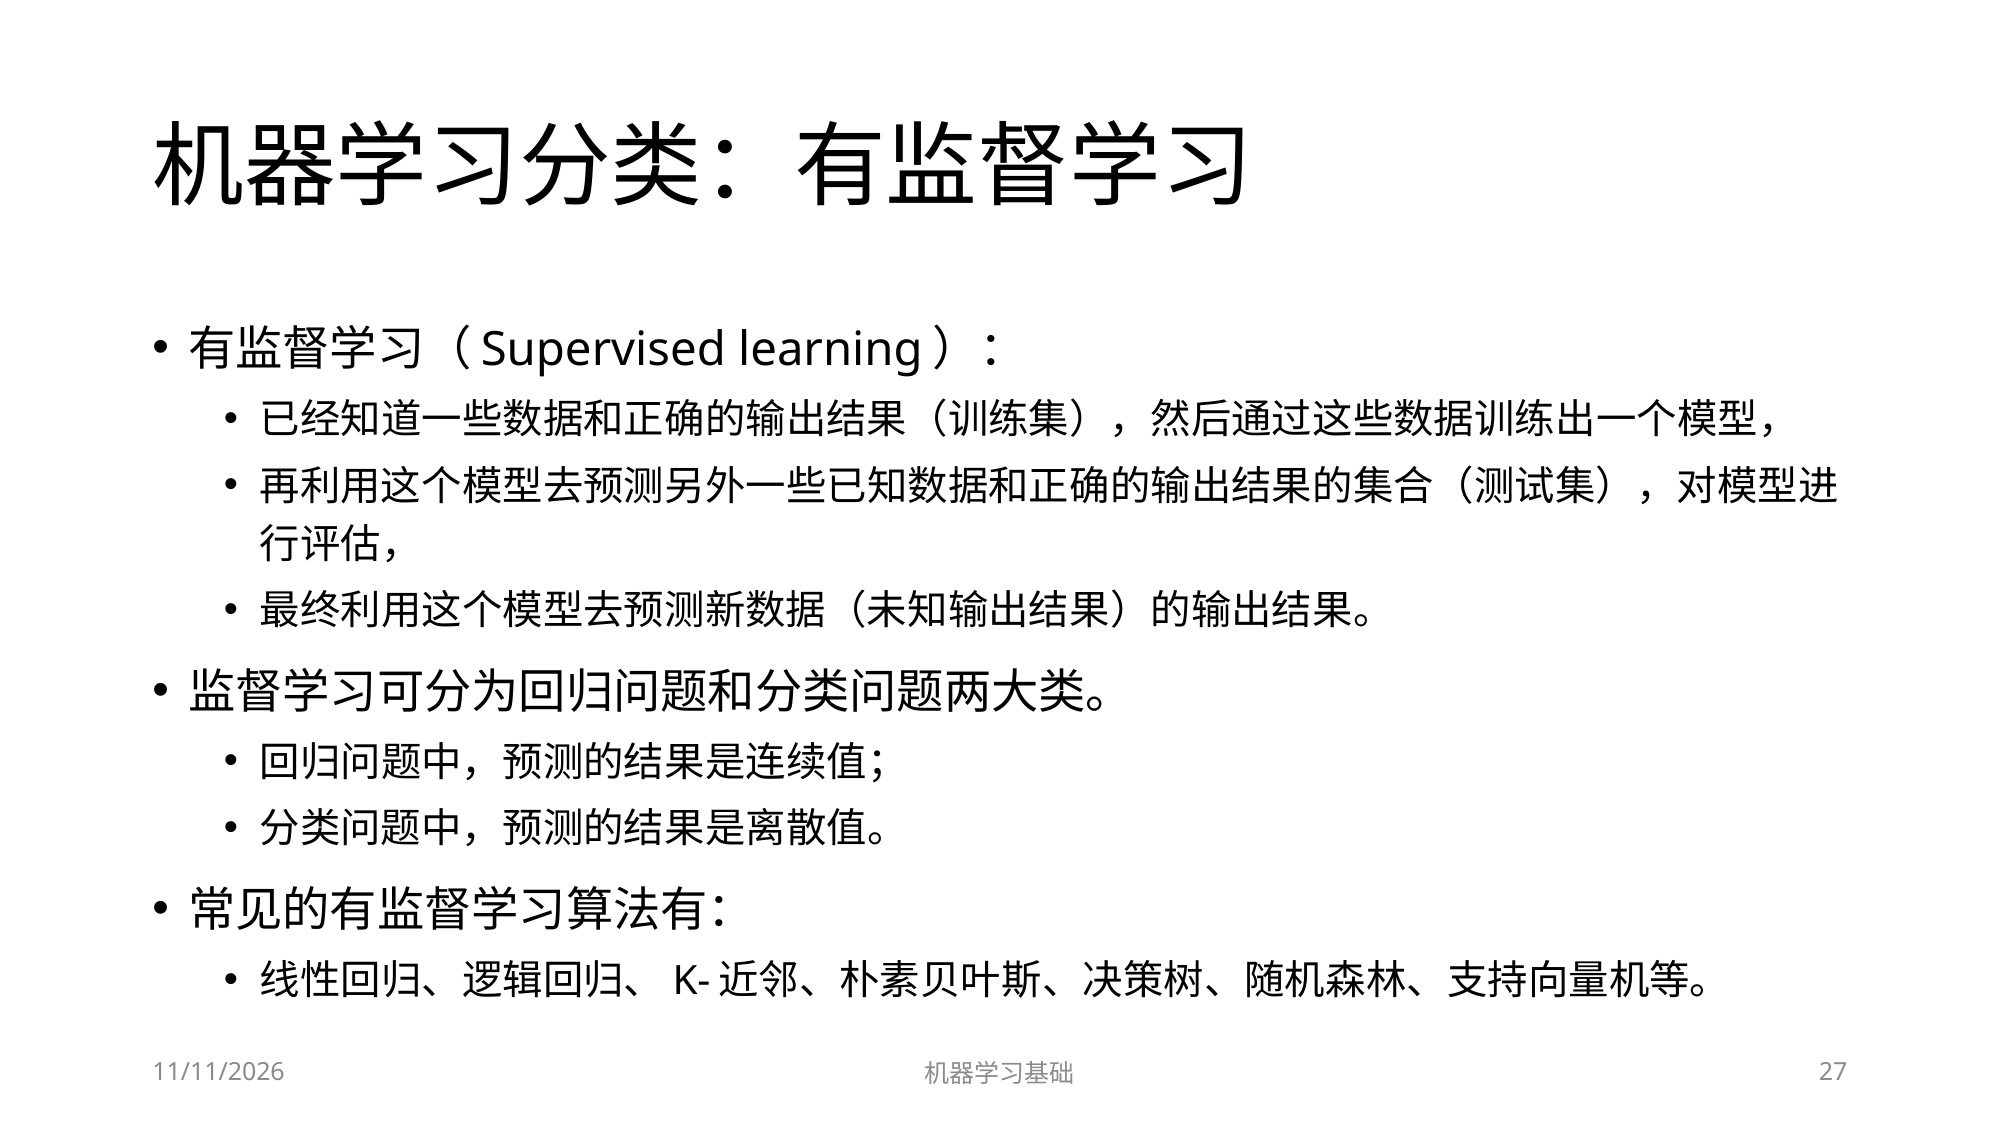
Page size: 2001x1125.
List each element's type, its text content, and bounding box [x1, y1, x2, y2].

title 机器学习分类：有监督学习 [137, 59, 1863, 278]
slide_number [137, 1042, 588, 1103]
list 有监督学习（Supervised learning）： 已经知道一些数据和正确的输出结果（训练集），然后通过这些数据训练出一个模型， 再利用这个模型去预测另外一些已知数据和正确的输出结果的集合（测试集），对模型进行评估， 最终利用这个模型去预测新数据（未知输出结果）的输出结果。 监督学习可分为回归问题和分类问题两大类。 回归问题中，预测的结果是连续值； 分类问题中，预测的结果是离散值。 常见的有监督学习算法有： 线性回归、逻辑回归、K-近邻、朴素贝叶斯、决策树、随机森林、支持向量机等。 [137, 299, 1863, 1014]
slide_number 27 [1412, 1042, 1863, 1103]
footer 机器学习基础 [662, 1042, 1338, 1103]
